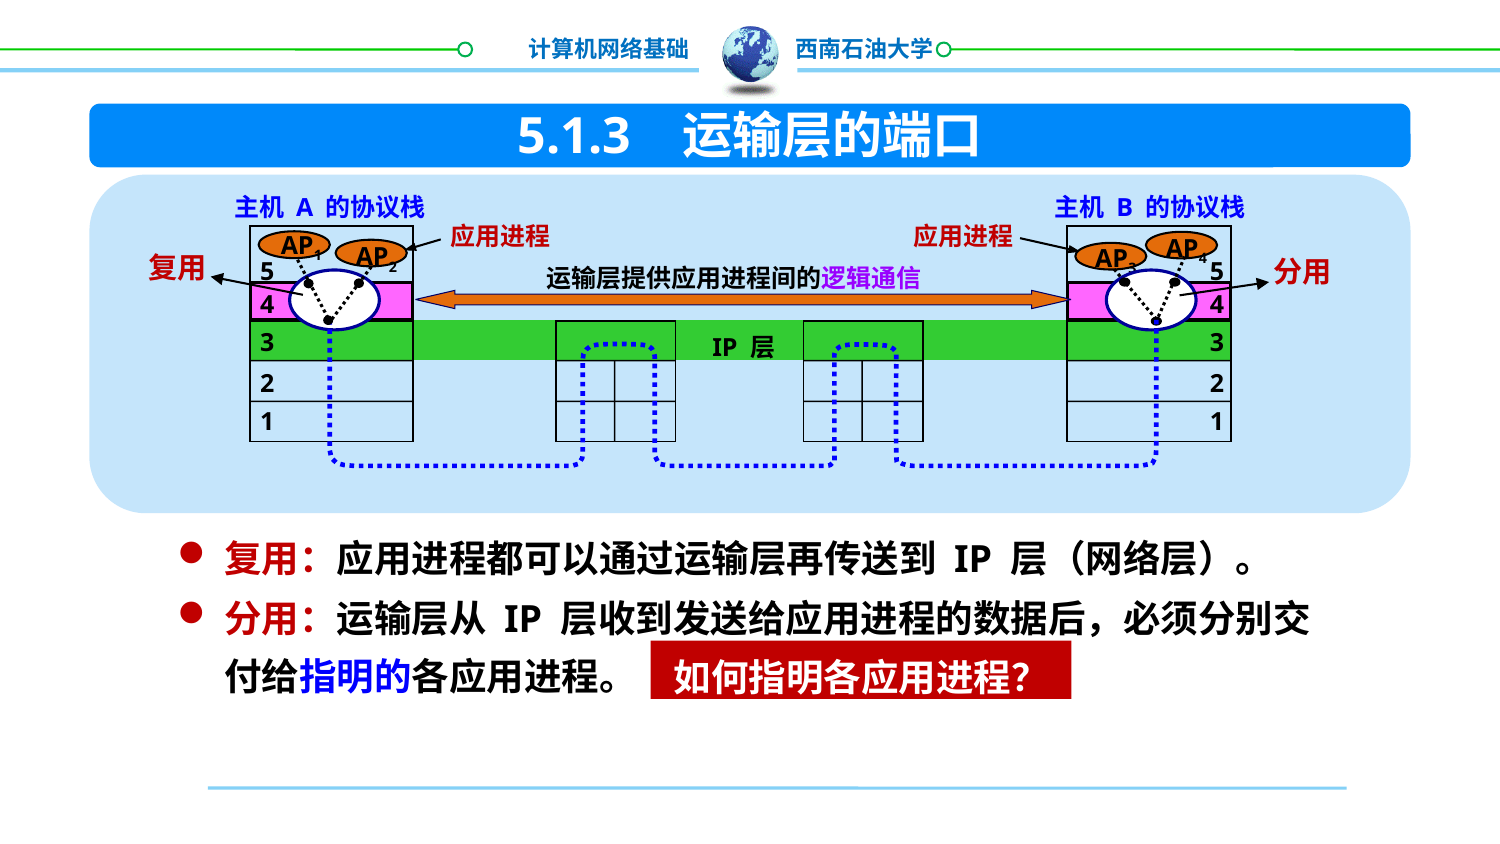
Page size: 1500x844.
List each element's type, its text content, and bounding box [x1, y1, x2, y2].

text_box [89, 103, 502, 168]
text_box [1106, 245, 1348, 331]
picture [720, 24, 780, 96]
text_box 分用：运输层从 IP 层收到发送给应用进程的数据后，必须分别交付给指明的各应用进程。 [162, 574, 1338, 706]
text_box 复用：应用进程都可以通过运输层再传送到 IP 层（网络层）。 [162, 514, 1338, 574]
text_box [87, 172, 1413, 516]
text_box [998, 103, 1411, 168]
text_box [297, 256, 1186, 469]
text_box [221, 184, 1258, 254]
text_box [132, 241, 380, 331]
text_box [221, 339, 292, 445]
text_box 5.1.3 运输层的端口 [502, 96, 998, 172]
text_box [1190, 338, 1258, 445]
